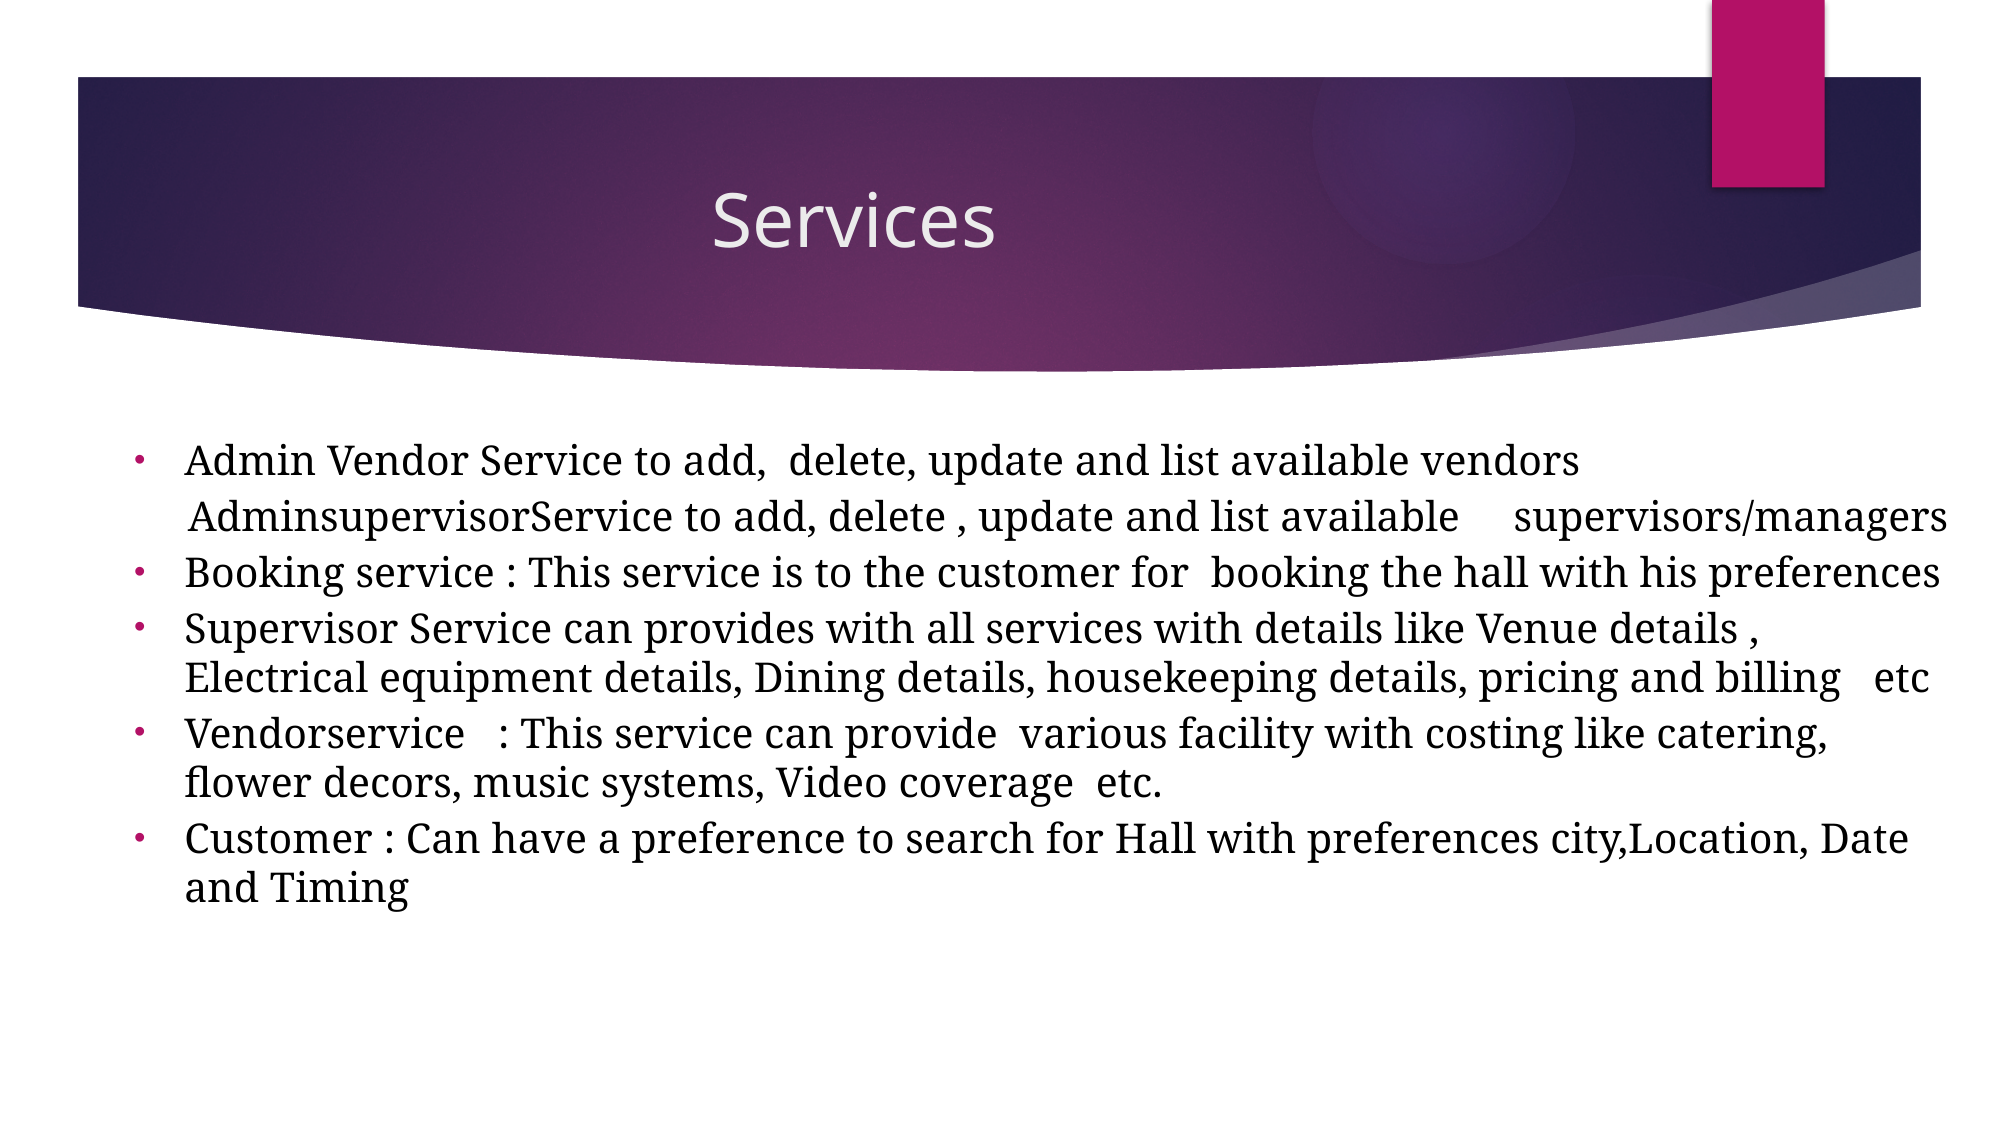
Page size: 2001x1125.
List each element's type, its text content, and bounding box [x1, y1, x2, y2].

title Services [189, 159, 1627, 276]
list Admin Vendor Service to add, delete, update and list available vendors AdminsupervisorService to add, delete , update and list available supervisors/managers Booking service : This service is to the customer for booking the hall with his preferences Supervisor Service can provides with all services with details like Venue details , Electrical equipment details, Dining details, housekeeping details, pricing and billing etc Vendorservice : This service can provide various facility with costing like catering, flower decors, music systems, Video coverage etc. Customer : Can have a preference to search for Hall with preferences city,Location, Date and Timing [119, 427, 1968, 1125]
